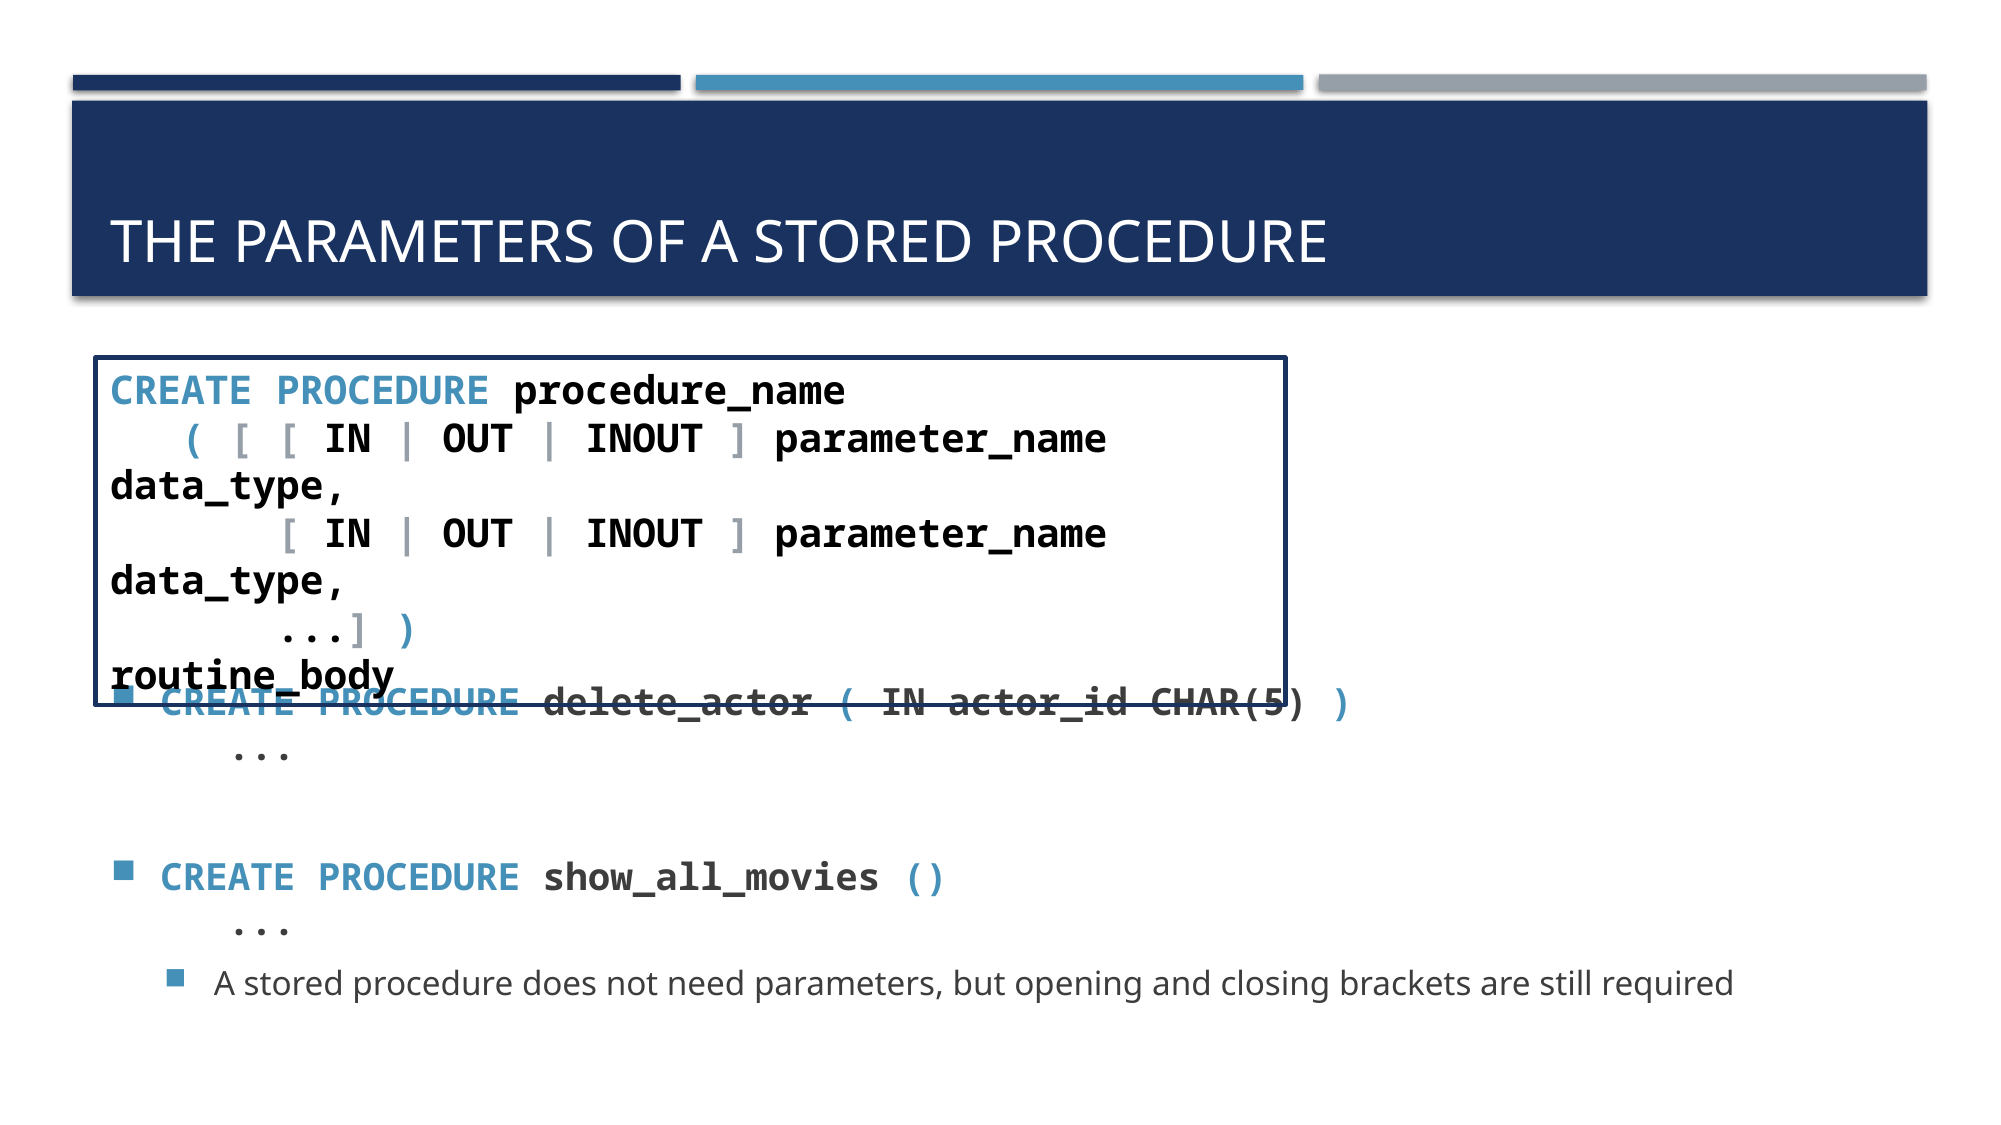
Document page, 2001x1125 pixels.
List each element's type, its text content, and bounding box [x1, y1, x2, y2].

title The parameters of a stored procedure [95, 115, 1905, 282]
list CREATE PROCEDURE delete_actor ( IN actor_id CHAR(5) ) ... CREATE PROCEDURE show_all_movies () ... A stored procedure does not need parameters, but opening and closing brackets are still required [95, 357, 1905, 1010]
text_box CREATE PROCEDURE procedure_name ( [ [ IN | OUT | INOUT ] parameter_name data_type, [ IN | OUT | INOUT ] parameter_name data_type, ...] ) routine_body [95, 357, 1286, 705]
